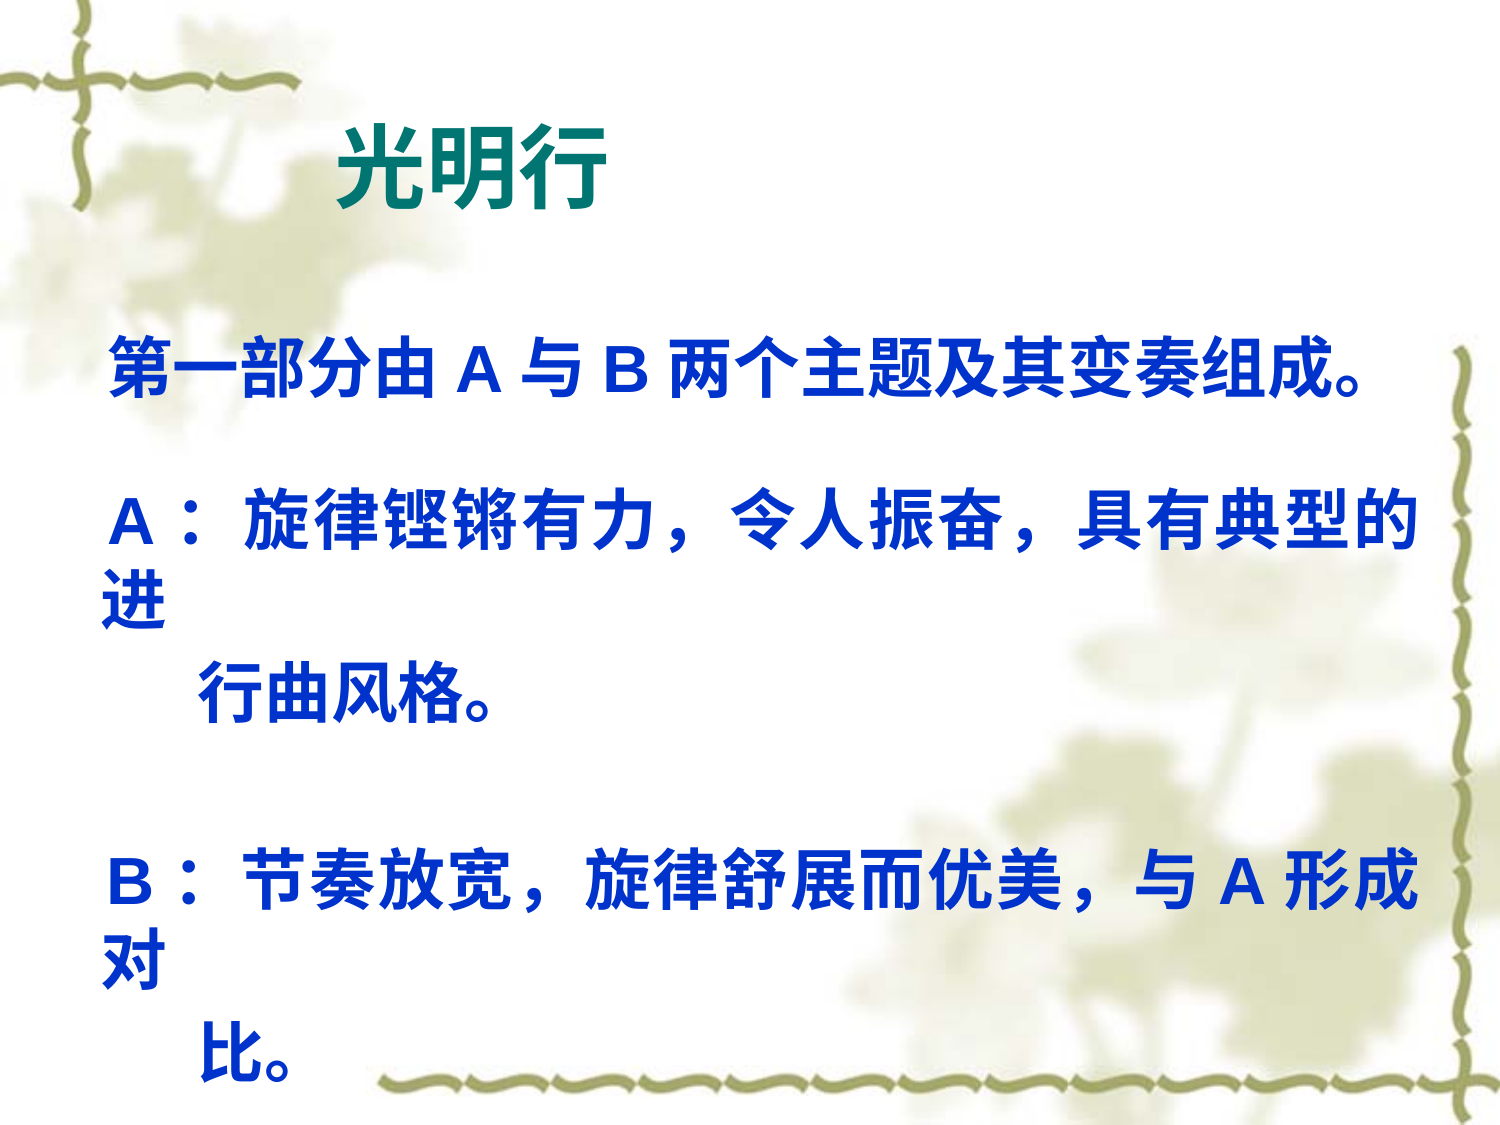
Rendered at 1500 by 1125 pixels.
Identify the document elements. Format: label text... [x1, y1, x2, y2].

list 光明行 第一部分由A与B两个主题及其变奏组成。 A：旋律铿锵有力，令人振奋，具有典型的进 行曲风格。 B：节奏放宽，旋律舒展而优美，与A形成对 比。 [29, 101, 1436, 1059]
picture [0, 0, 1500, 1125]
